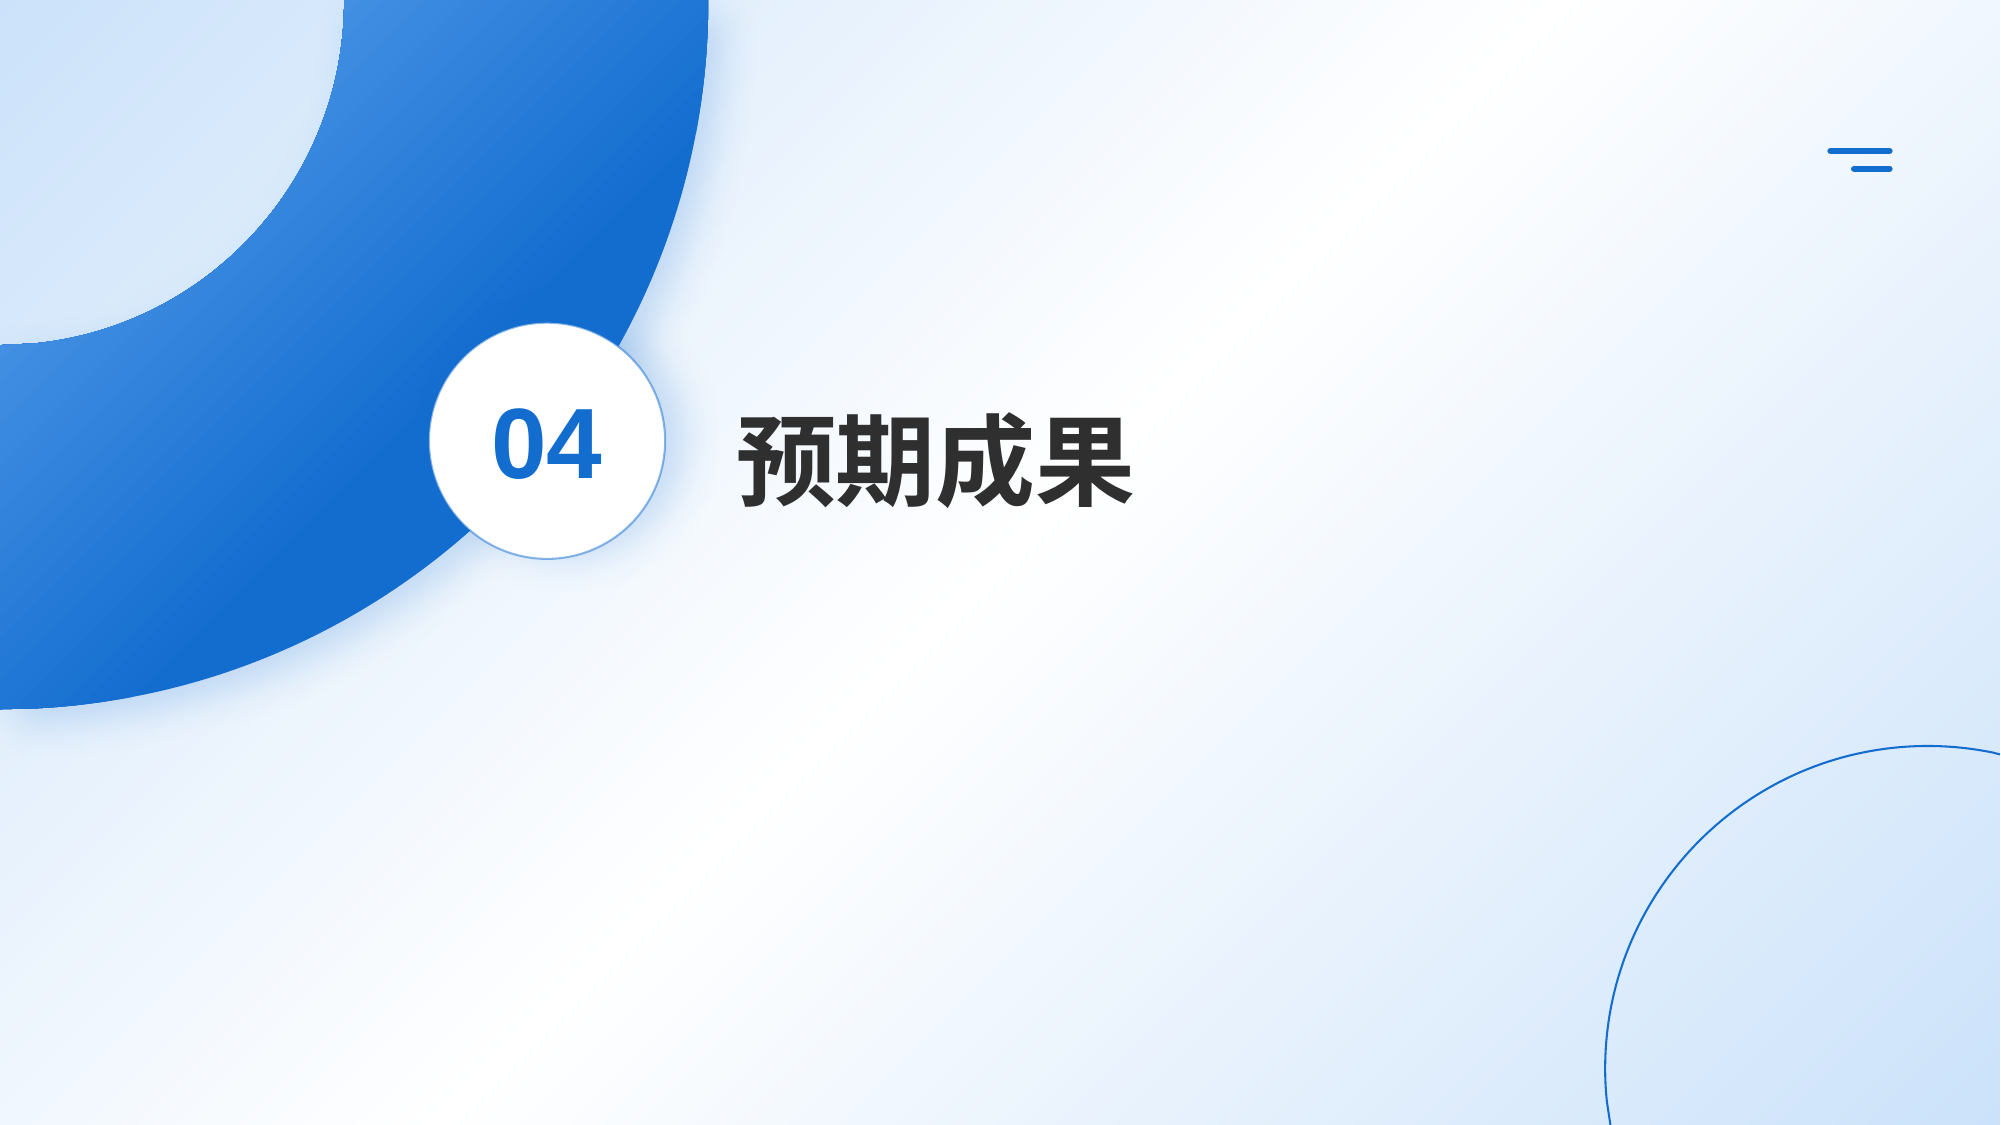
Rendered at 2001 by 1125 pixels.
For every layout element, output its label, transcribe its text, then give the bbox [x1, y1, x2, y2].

text_box 04 [428, 364, 666, 514]
title 预期成果 [721, 286, 1818, 527]
